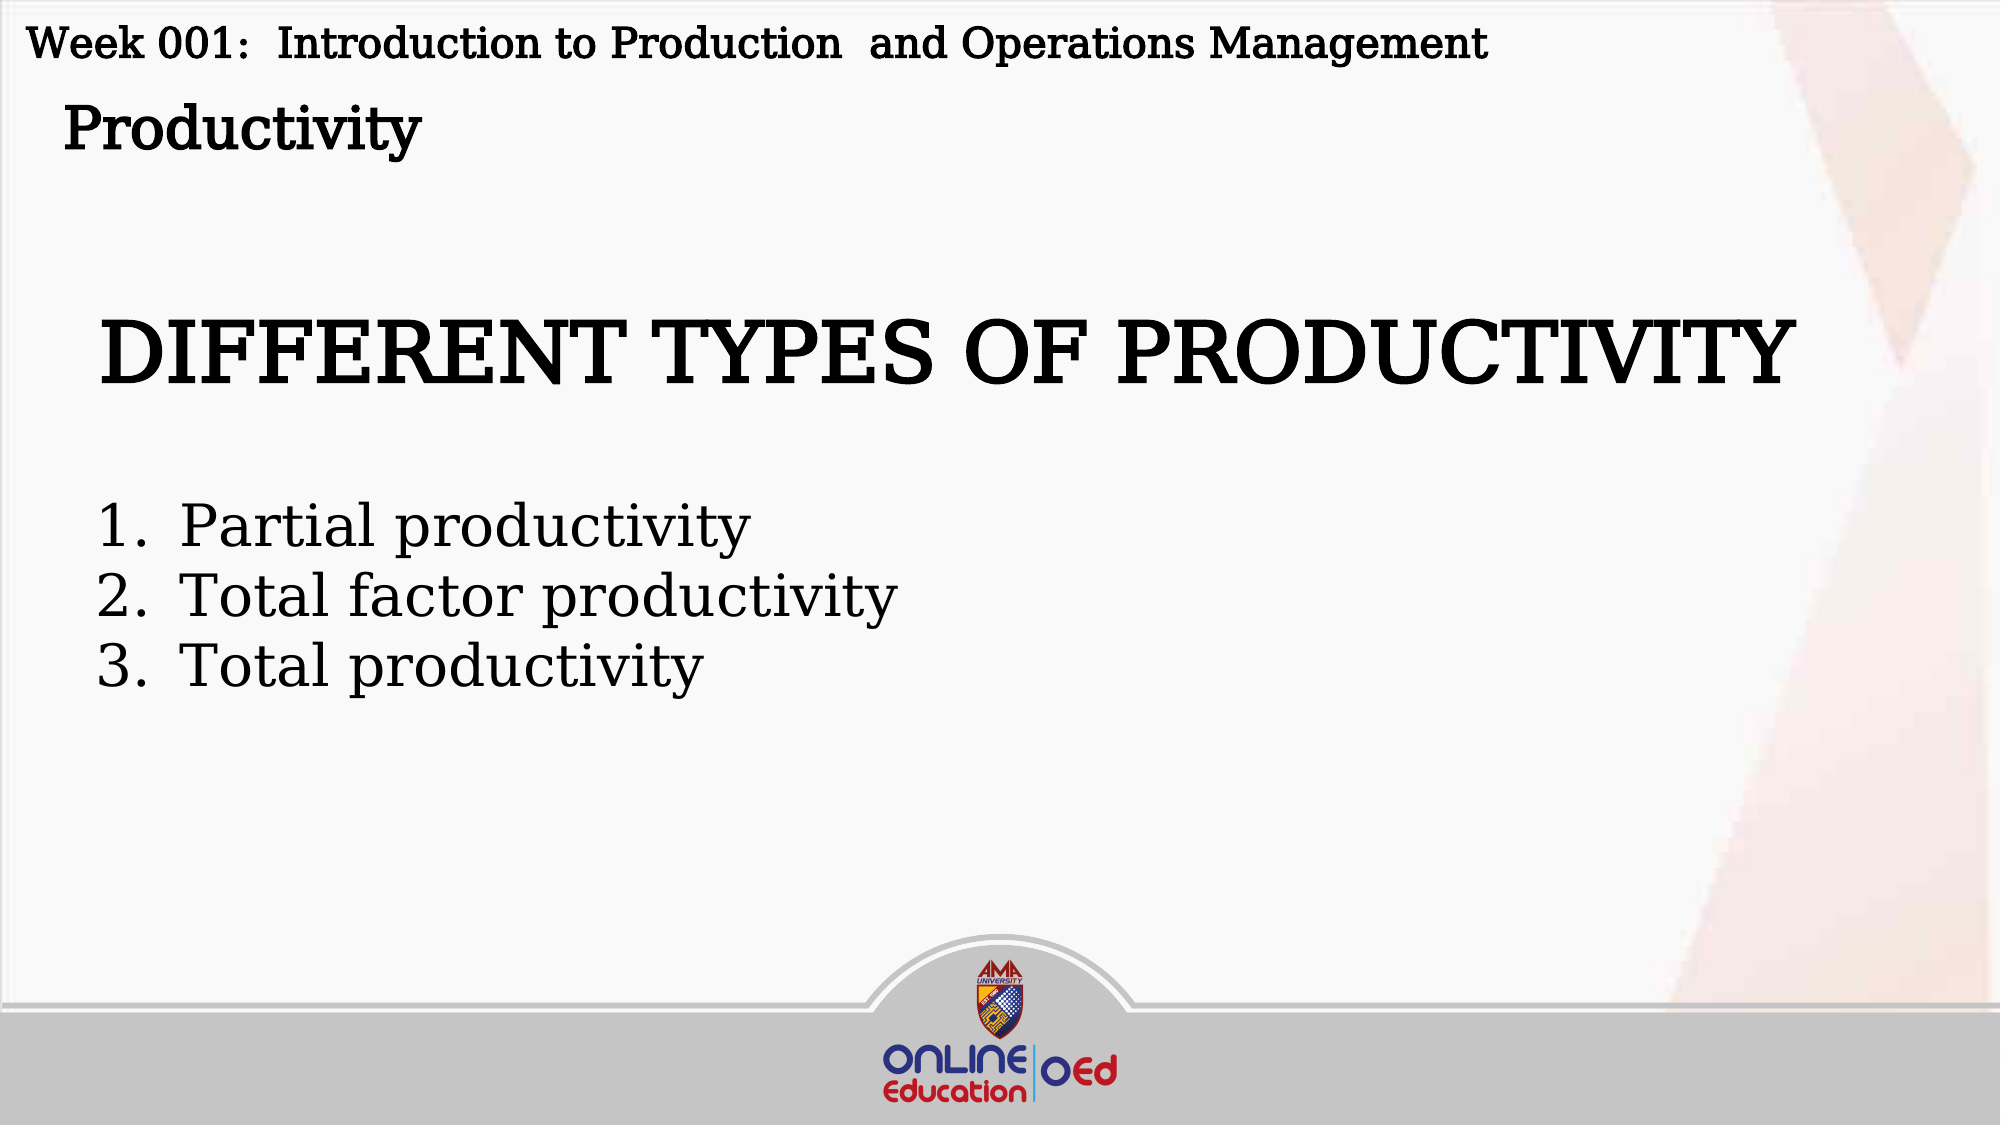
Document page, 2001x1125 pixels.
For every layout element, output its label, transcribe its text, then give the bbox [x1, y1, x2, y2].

text_box DIFFERENT TYPES OF PRODUCTIVITY Partial productivity Total factor productivity Total productivity [80, 246, 1814, 936]
text_box Productivity [11, 82, 1984, 168]
text_box Week 001: Introduction to Production and Operations Management [11, 8, 1984, 74]
picture [0, 0, 2001, 1125]
